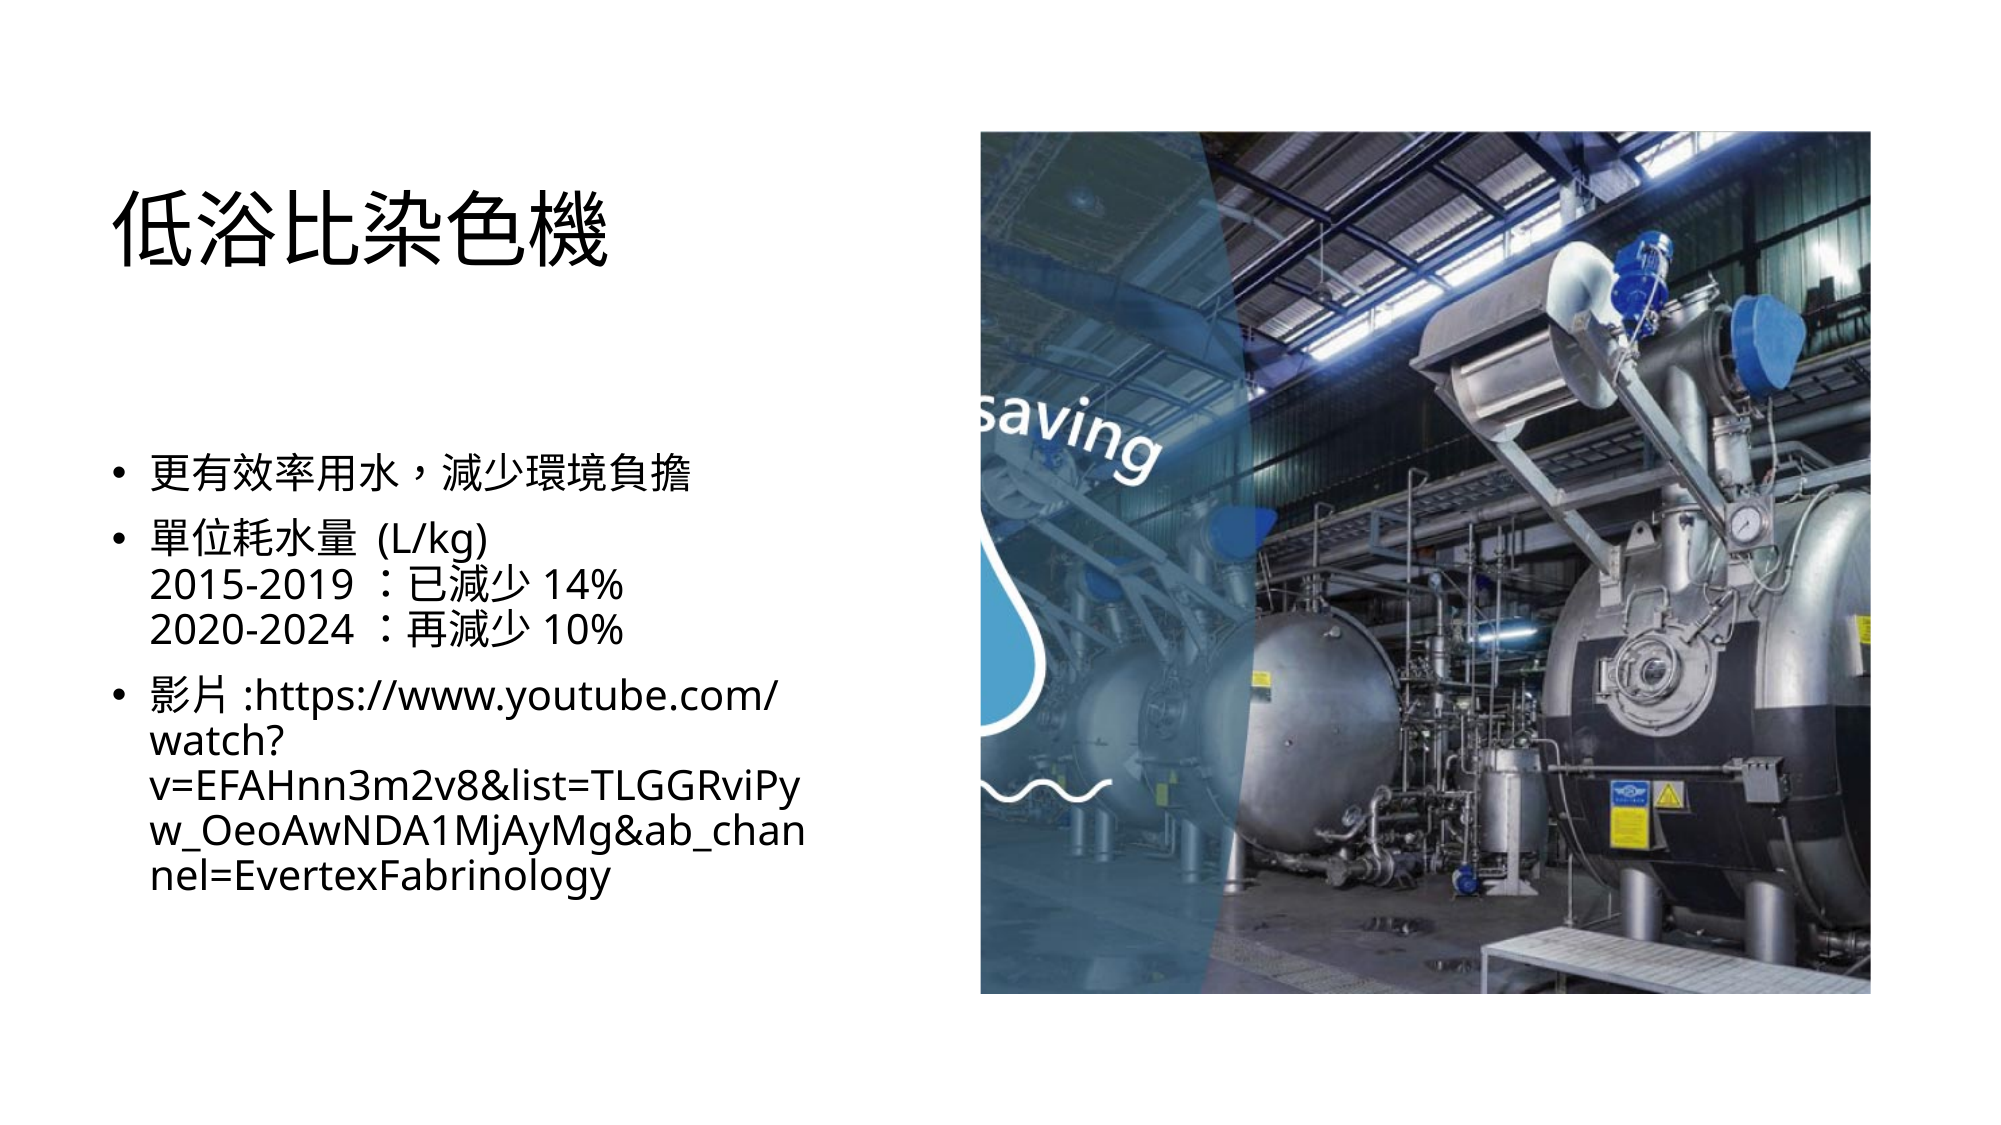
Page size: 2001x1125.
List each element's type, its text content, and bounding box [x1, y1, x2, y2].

list 更有效率用水，減少環境負擔 單位耗水量 (L/kg) 2015-2019：已減少14% 2020-2024：再減少10% 影片:https://www.youtube.com/watch?v=EFAHnn3m2v8&list=TLGGRviPyw_OeoAwNDA1MjAyMg&ab_channel=EvertexFabrinology [96, 382, 845, 1036]
title 低浴比染色機 [96, 140, 845, 326]
picture [980, 131, 1871, 994]
